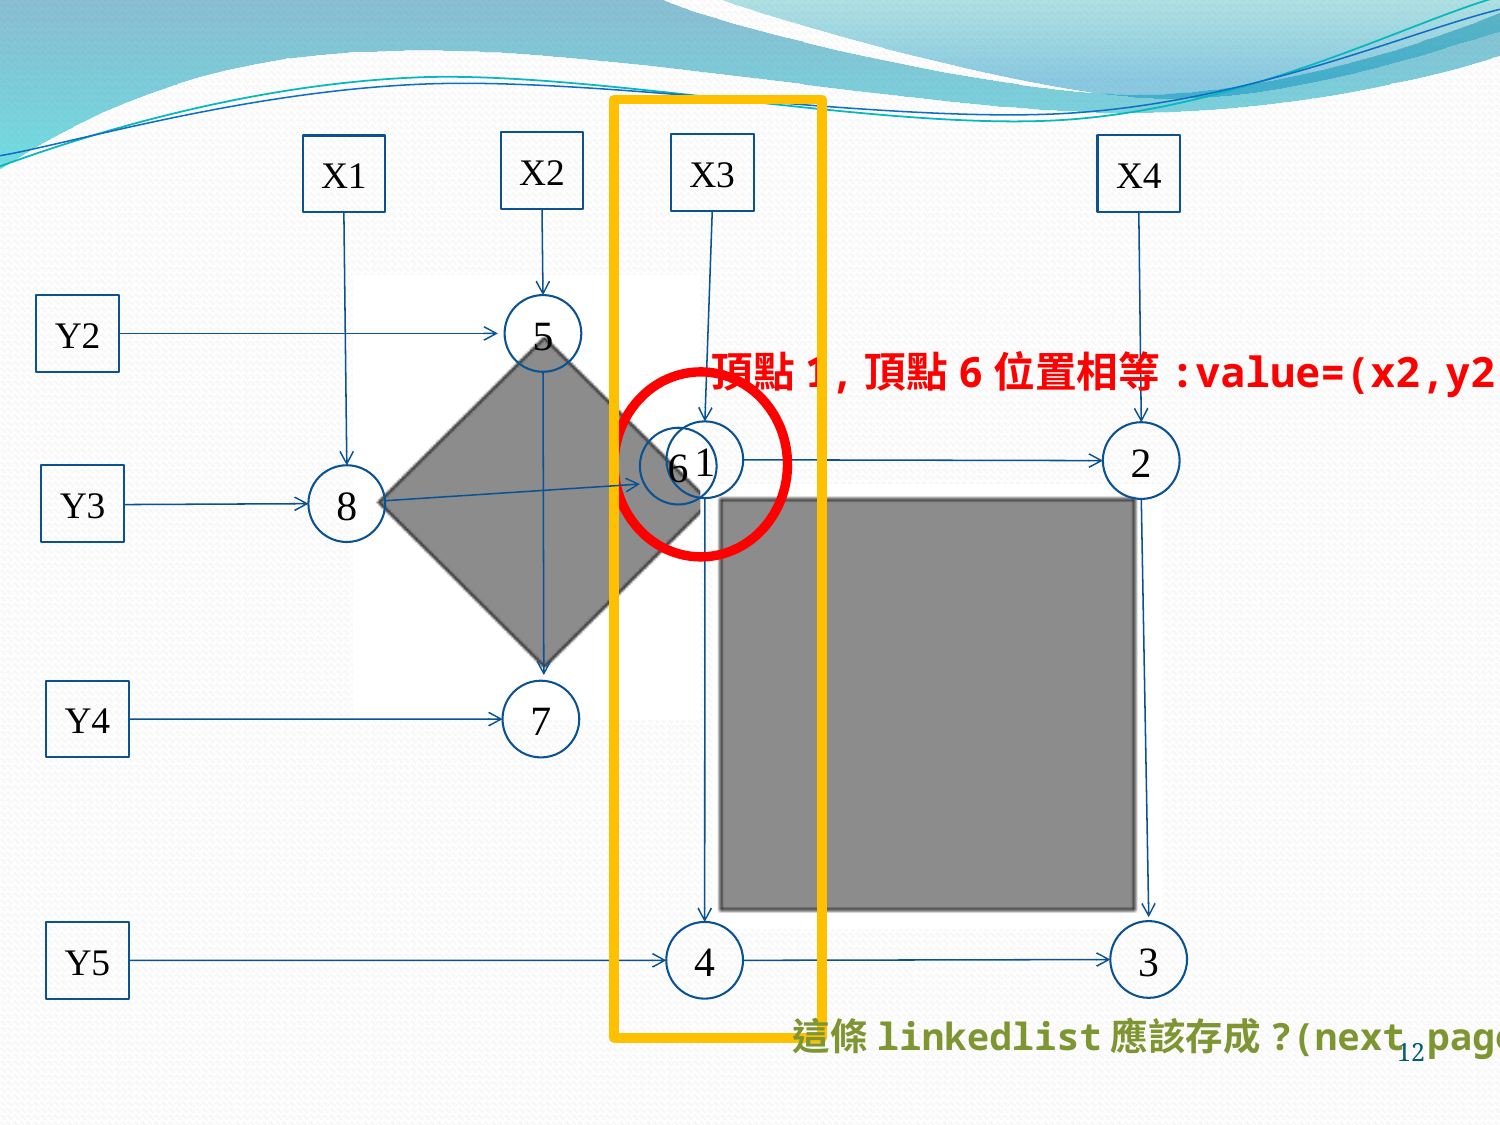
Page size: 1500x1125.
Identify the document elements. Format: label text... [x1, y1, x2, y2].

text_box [1138, 211, 1142, 423]
text_box Y5 [44, 920, 131, 1001]
text_box 這條linkedlist應該存成?(next page) [778, 1005, 1500, 1065]
slide_number 12 [1299, 1065, 1425, 1071]
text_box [343, 342, 348, 466]
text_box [385, 483, 641, 501]
text_box Y4 [44, 679, 131, 759]
text_box 8 [306, 464, 346, 545]
picture [352, 275, 701, 720]
text_box [612, 730, 824, 1040]
text_box Y2 [34, 293, 121, 374]
picture [712, 483, 1163, 929]
text_box 3 [1108, 924, 1190, 1000]
text_box Y3 [39, 463, 126, 544]
text_box X2 [499, 130, 585, 211]
text_box 2 [1100, 420, 1182, 491]
text_box X4 [1095, 133, 1182, 214]
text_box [343, 212, 348, 333]
text_box X1 [300, 133, 387, 214]
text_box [704, 210, 713, 422]
text_box 頂點1,頂點6位置相等:value=(x2,y2) [1147, 338, 1500, 404]
text_box [612, 97, 824, 489]
text_box 7 [502, 731, 580, 760]
text_box 頂點1,頂點6位置相等:value=(x2,y2) [824, 338, 1132, 404]
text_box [1141, 498, 1150, 918]
